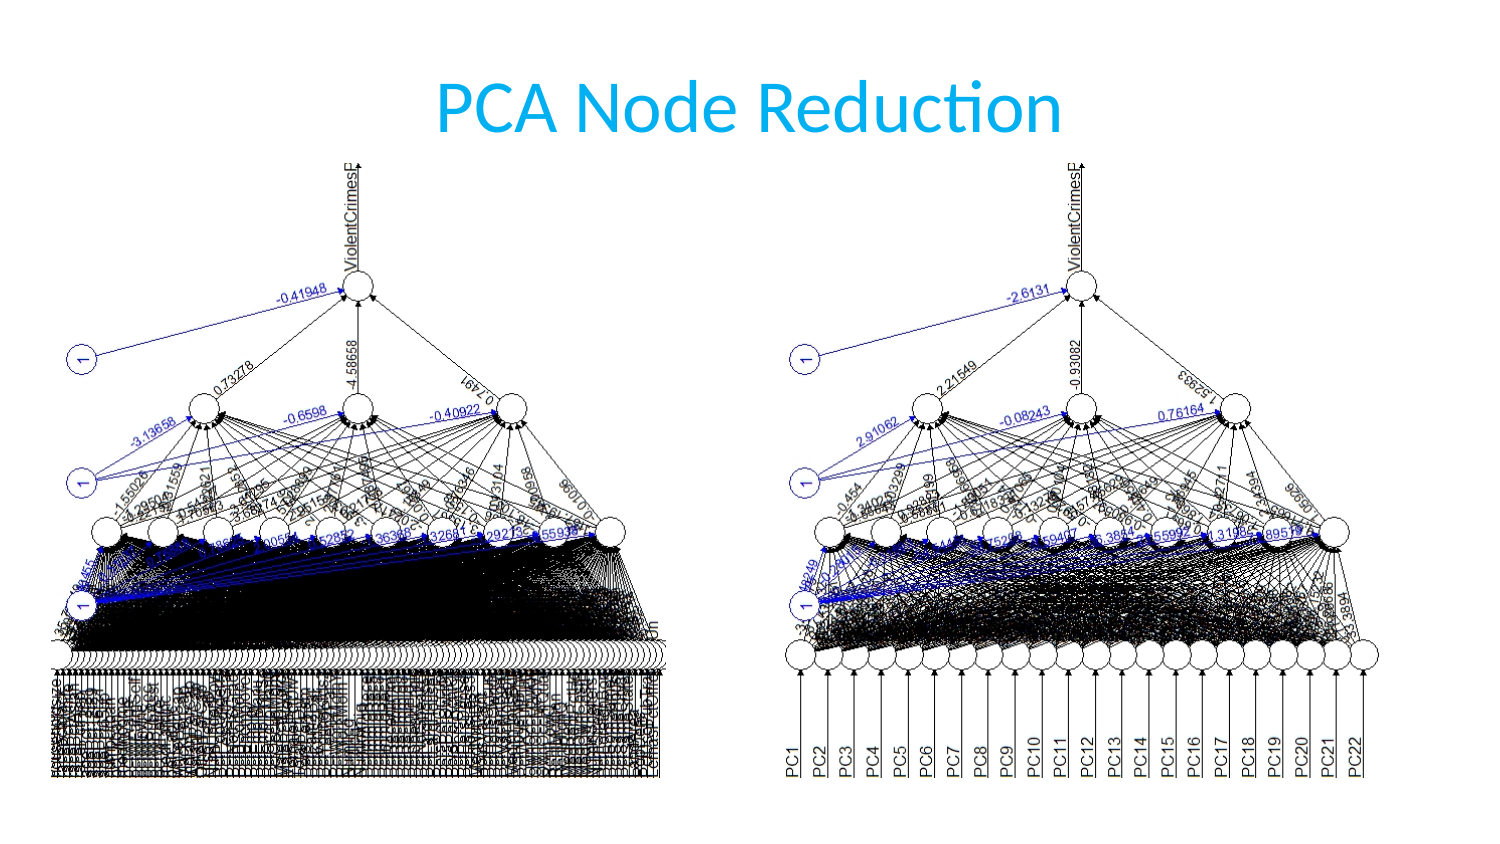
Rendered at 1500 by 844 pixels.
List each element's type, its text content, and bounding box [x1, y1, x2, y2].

title PCA Node Reduction [51, 53, 1449, 147]
picture [51, 163, 666, 778]
picture [774, 163, 1390, 778]
